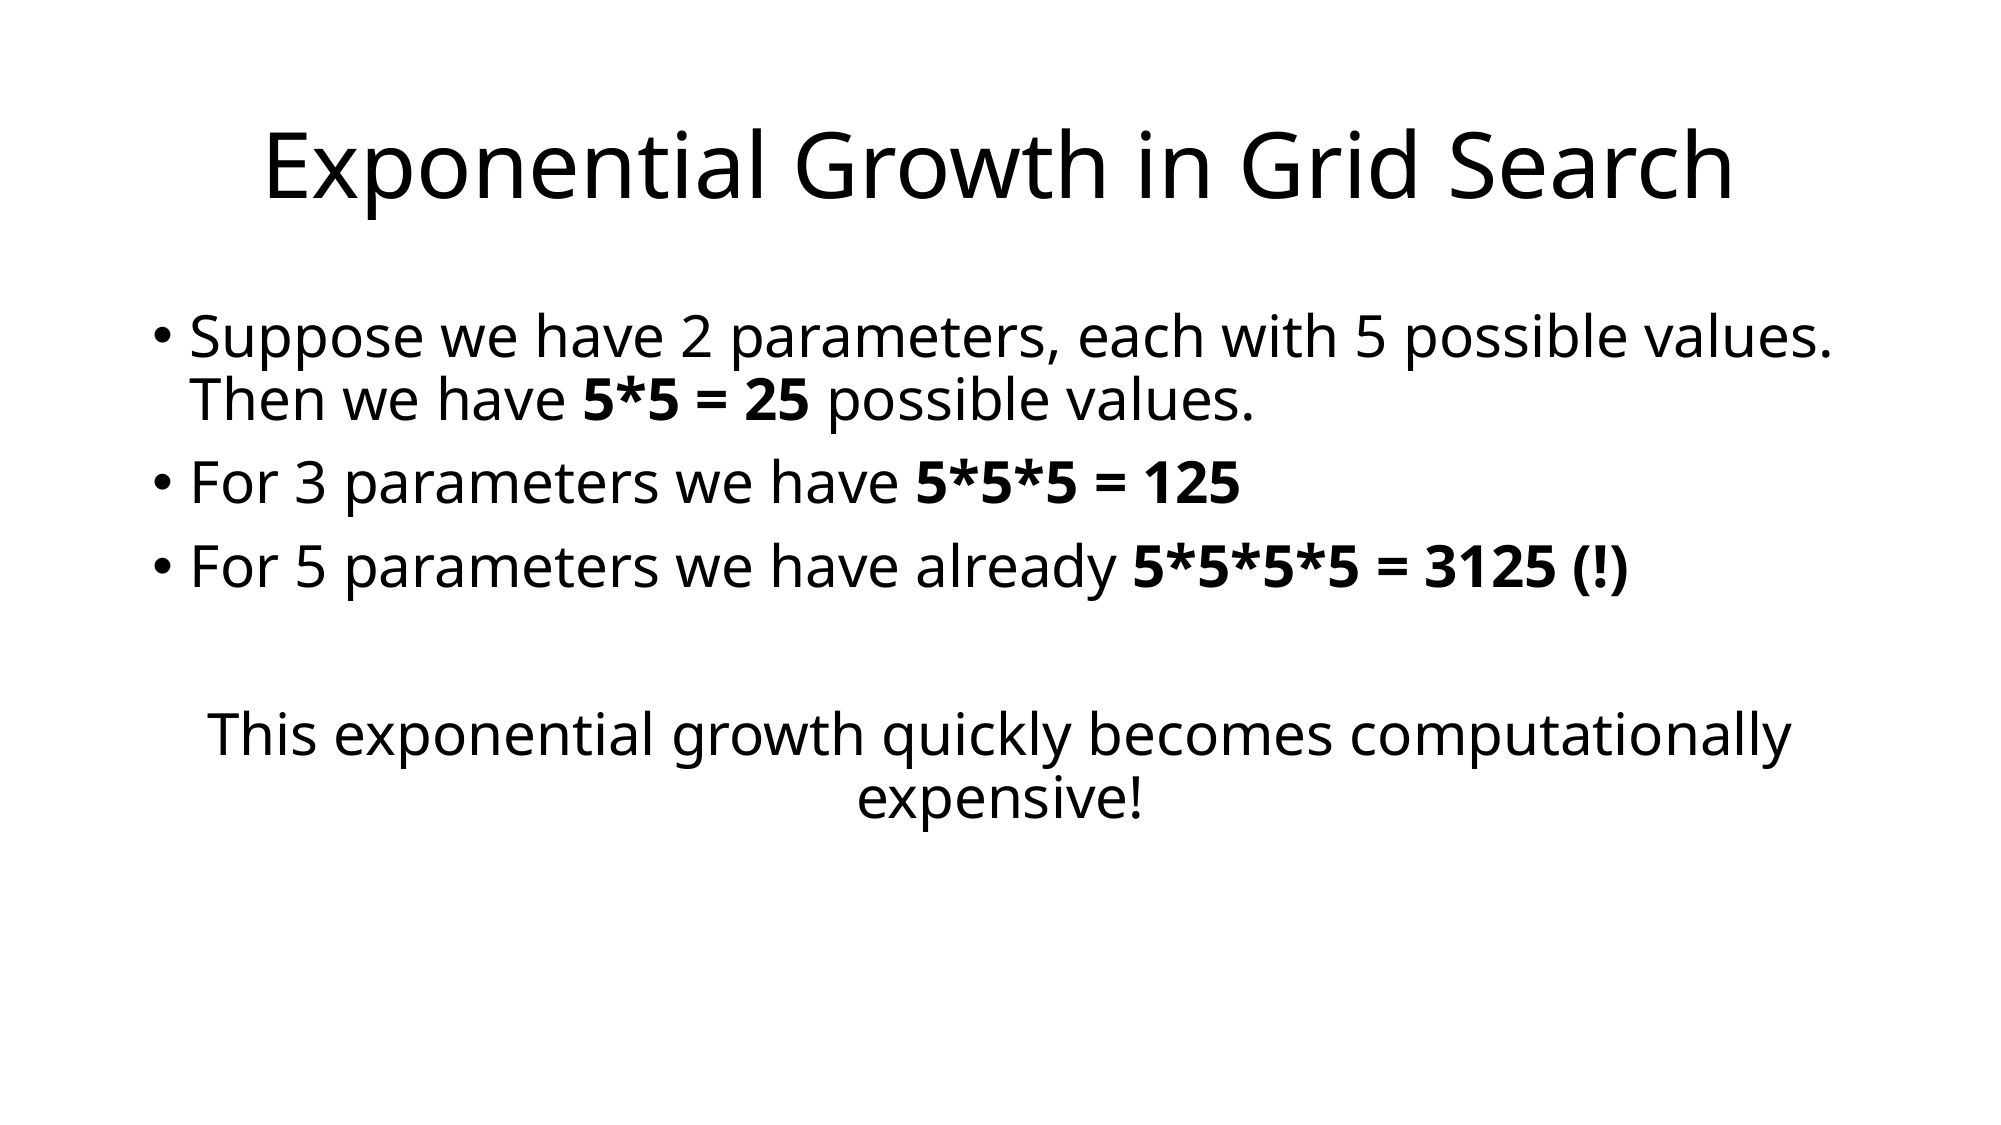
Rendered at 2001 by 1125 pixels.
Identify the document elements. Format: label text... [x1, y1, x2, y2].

list Suppose we have 2 parameters, each with 5 possible values. Then we have 5*5 = 25 possible values. For 3 parameters we have 5*5*5 = 125 For 5 parameters we have already 5*5*5*5 = 3125 (!) This exponential growth quickly becomes computationally expensive! [137, 299, 1863, 1014]
title Exponential Growth in Grid Search [137, 59, 1863, 278]
